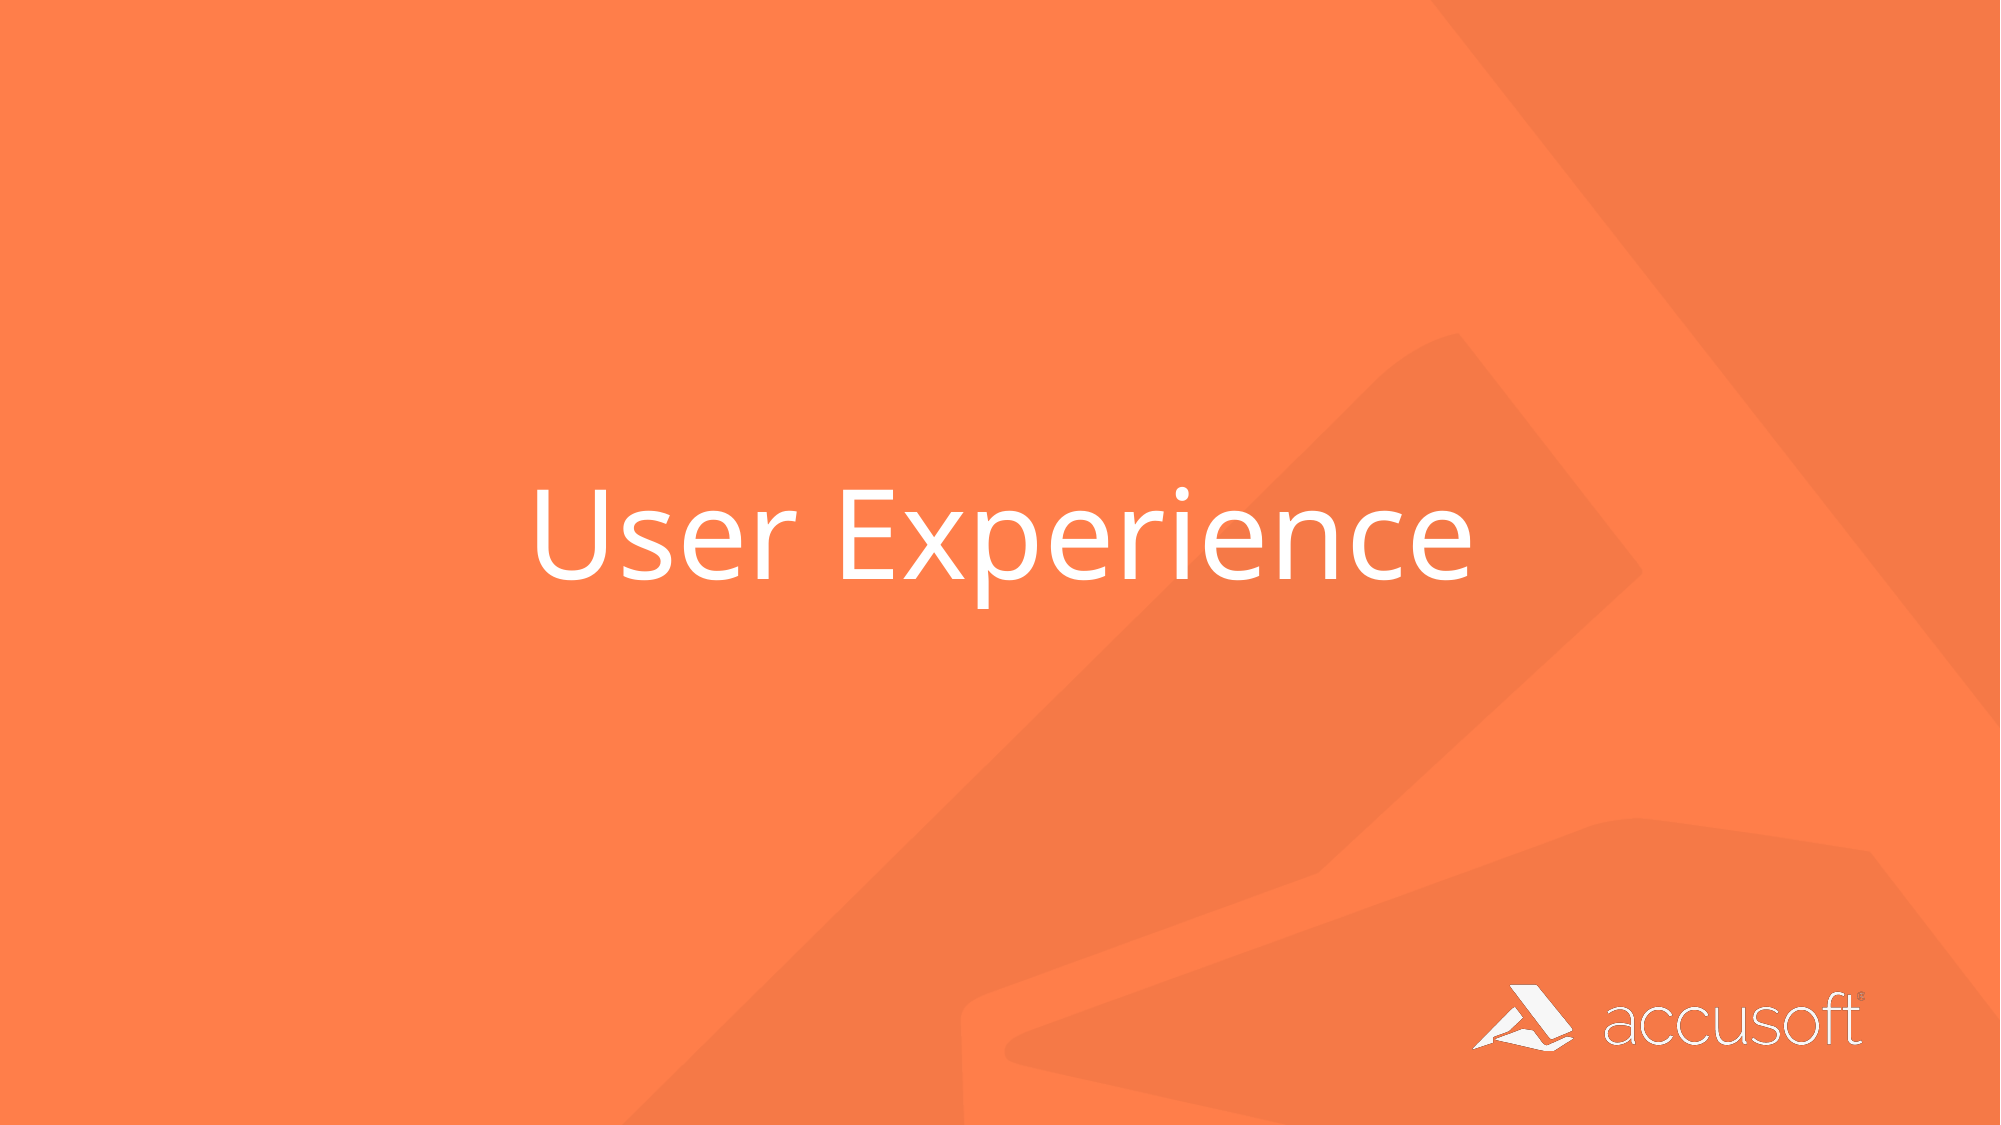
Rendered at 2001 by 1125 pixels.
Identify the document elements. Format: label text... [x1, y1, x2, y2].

picture [1472, 984, 1865, 1051]
title User Experience [251, 343, 1752, 736]
